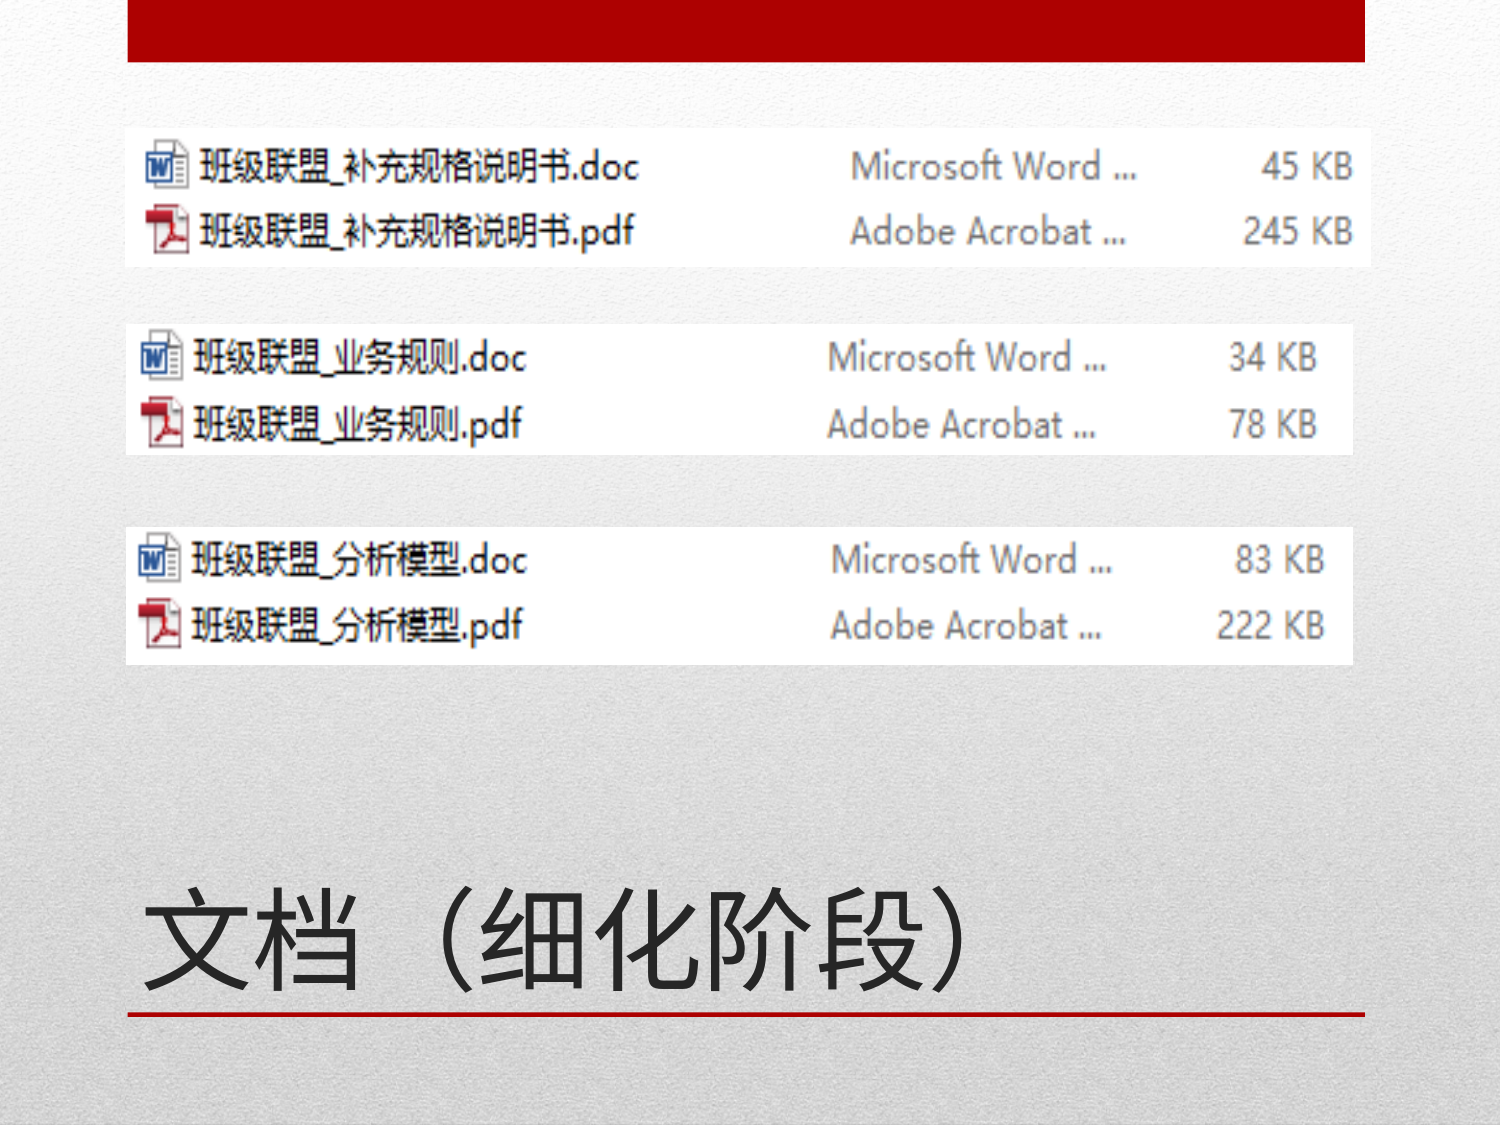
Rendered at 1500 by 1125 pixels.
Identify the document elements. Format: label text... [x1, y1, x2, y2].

picture [125, 526, 1353, 666]
title 文档（细化阶段） [125, 750, 1238, 1013]
picture [124, 127, 1372, 268]
picture [125, 324, 1353, 455]
